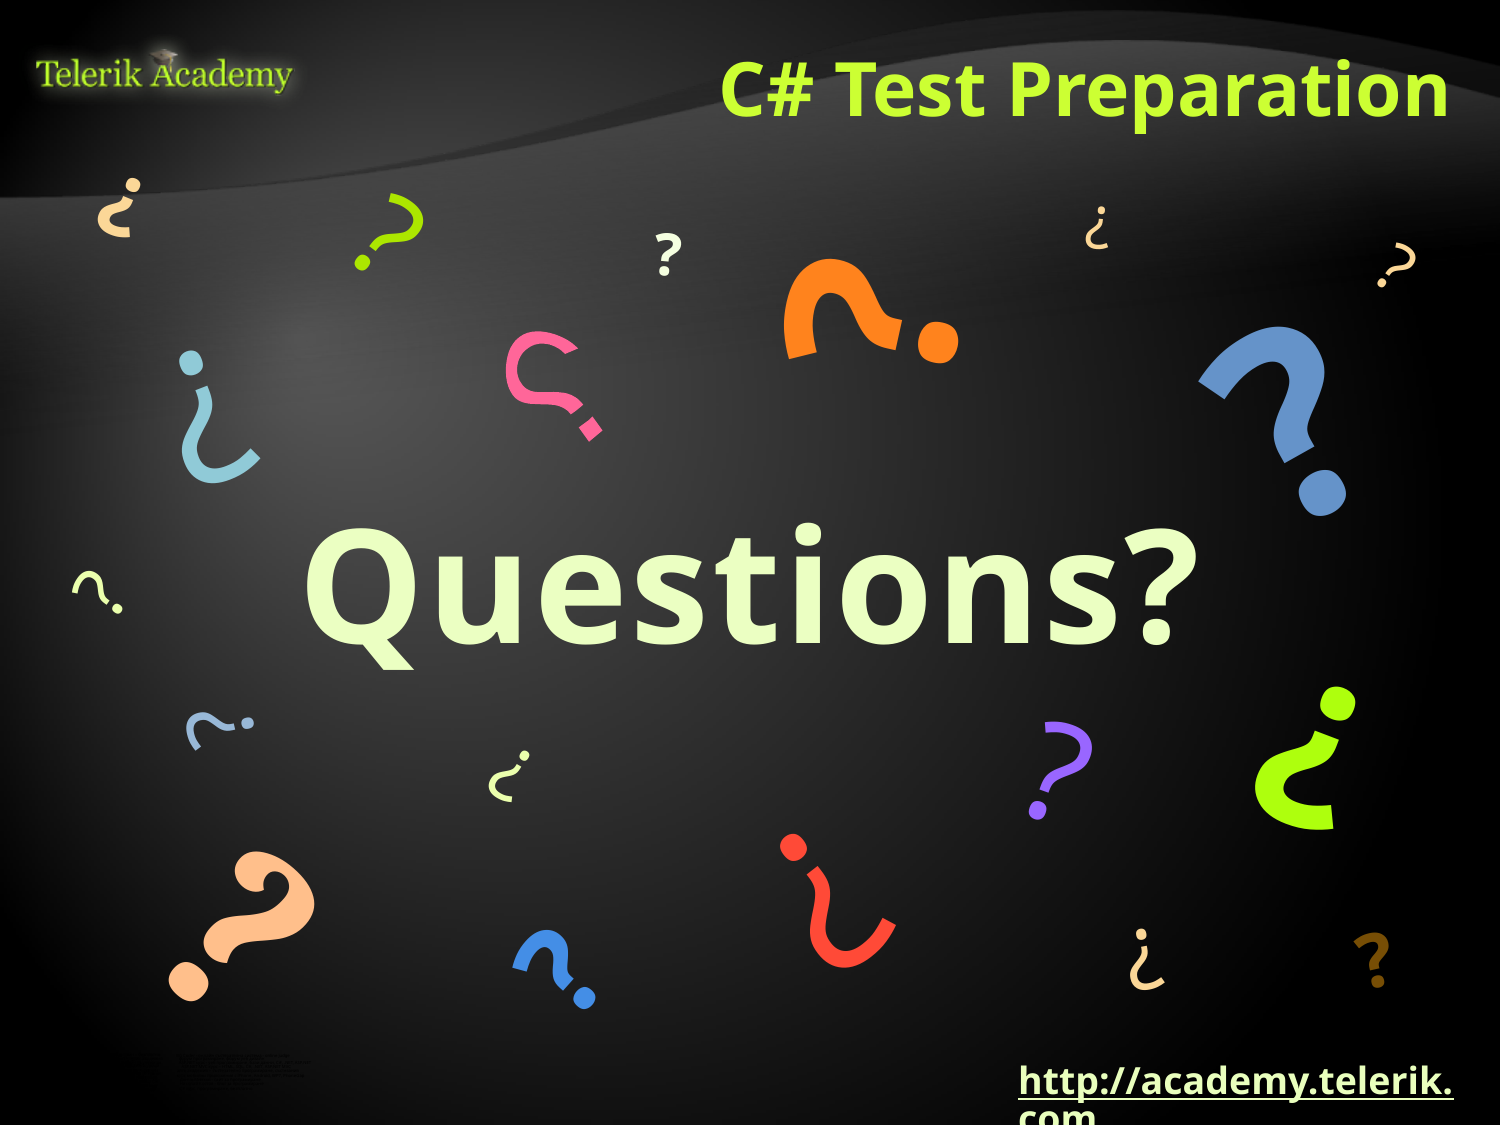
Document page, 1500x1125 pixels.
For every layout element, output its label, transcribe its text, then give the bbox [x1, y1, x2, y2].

title C# Test Preparation [304, 20, 1467, 159]
list http://academy.telerik.com [1003, 1050, 1481, 1111]
picture [0, 0, 1500, 1125]
